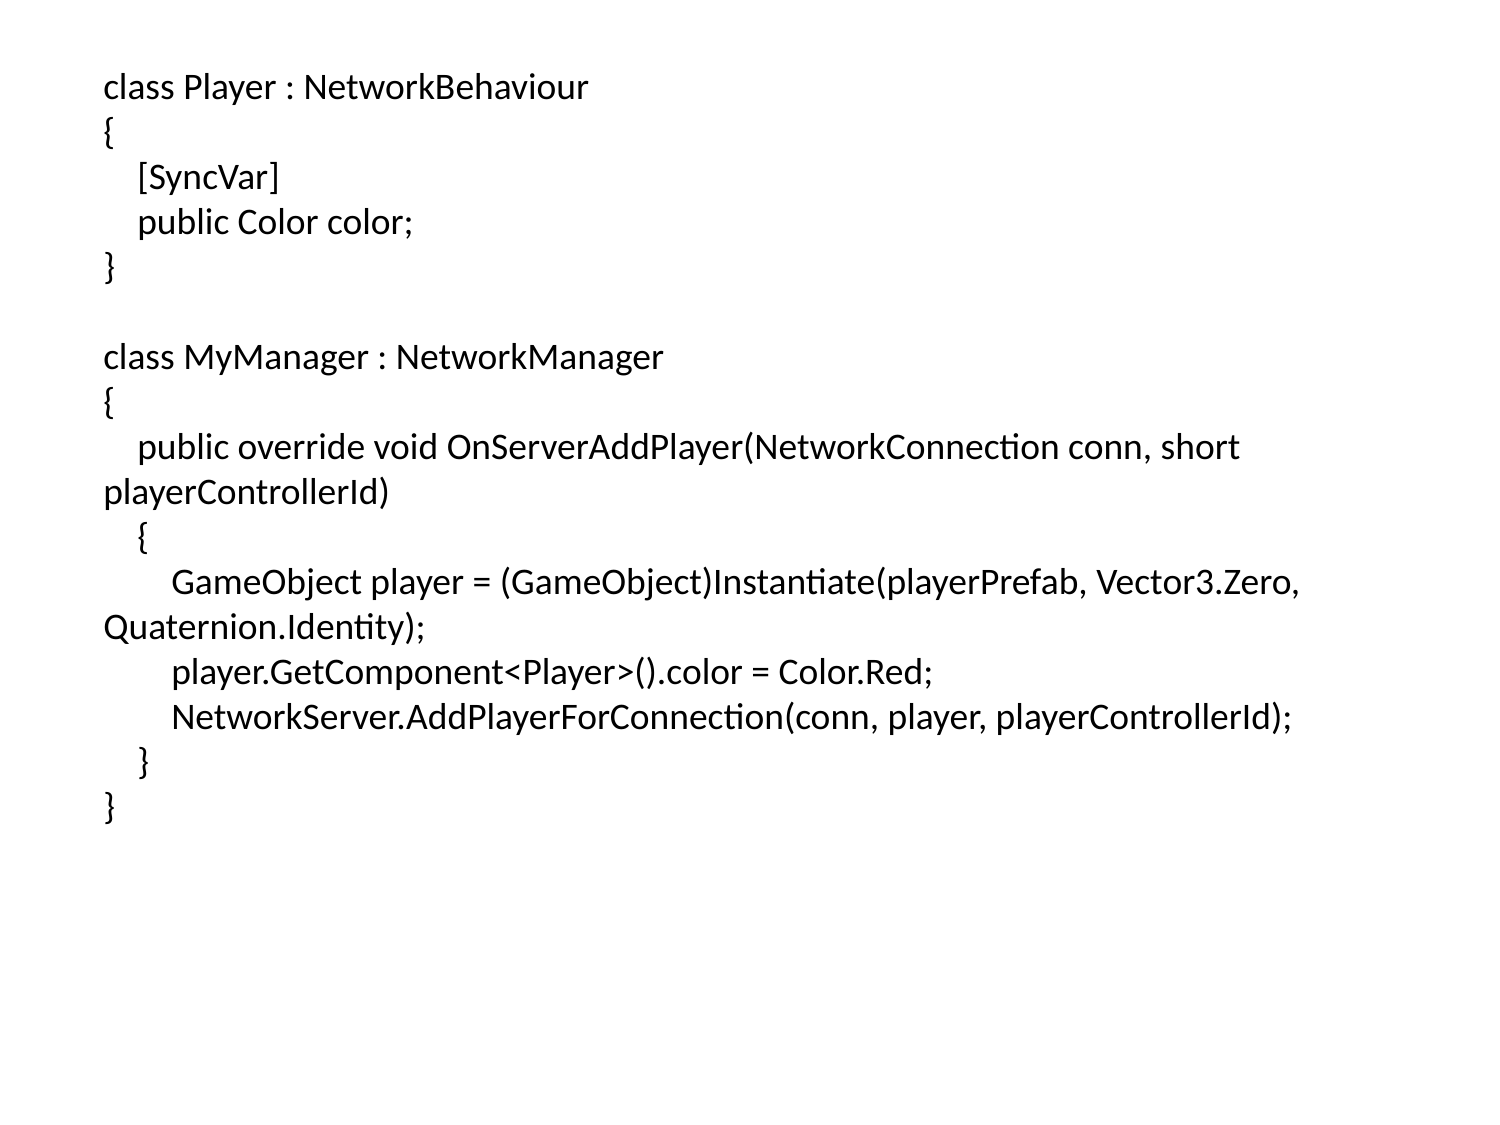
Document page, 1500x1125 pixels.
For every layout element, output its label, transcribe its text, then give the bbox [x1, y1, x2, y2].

text_box class Player : NetworkBehaviour { [SyncVar] public Color color; } class MyManager : NetworkManager { public override void OnServerAddPlayer(NetworkConnection conn, short playerControllerId) { GameObject player = (GameObject)Instantiate(playerPrefab, Vector3.Zero, Quaternion.Identity); player.GetComponent<Player>().color = Color.Red; NetworkServer.AddPlayerForConnection(conn, player, playerControllerId); } } [88, 55, 1471, 835]
